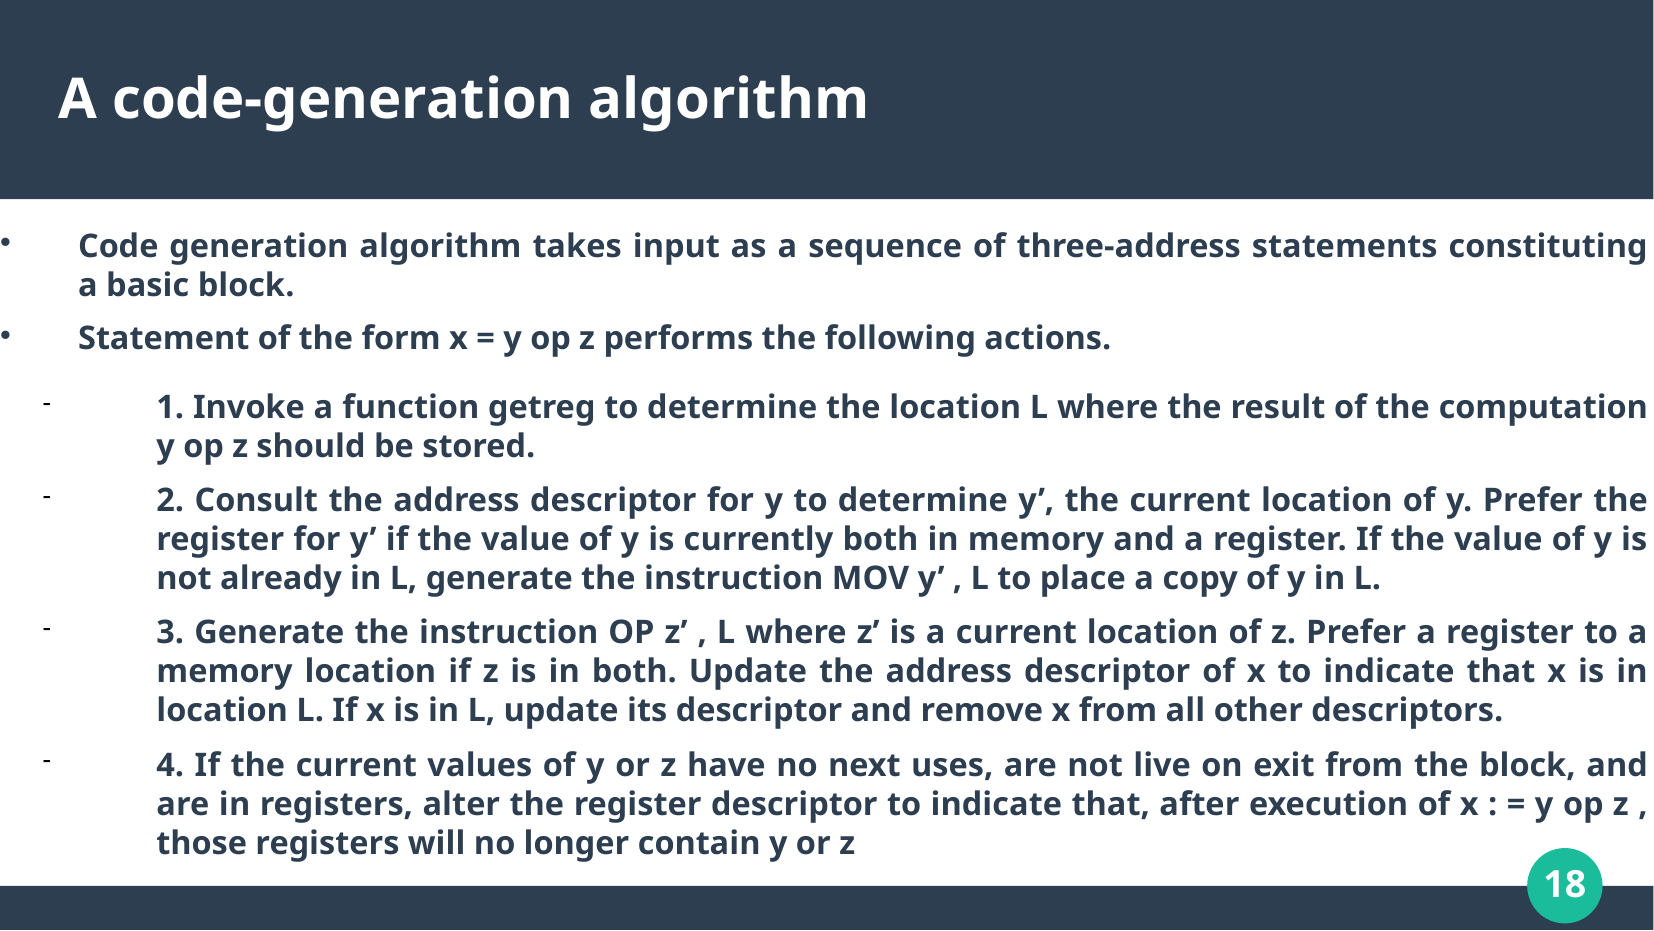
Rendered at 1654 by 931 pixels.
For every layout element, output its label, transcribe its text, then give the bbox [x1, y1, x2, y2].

list Code generation algorithm takes input as a sequence of three-address statements constituting a basic block. Statement of the form x = y op z performs the following actions. 1. Invoke a function getreg to determine the location L where the result of the computation y op z should be stored. 2. Consult the address descriptor for y to determine y’, the current location of y. Prefer the register for y’ if the value of y is currently both in memory and a register. If the value of y is not already in L, generate the instruction MOV y’ , L to place a copy of y in L. 3. Generate the instruction OP z’ , L where z’ is a current location of z. Prefer a register to a memory location if z is in both. Update the address descriptor of x to indicate that x is in location L. If x is in L, update its descriptor and remove x from all other descriptors. 4. If the current values of y or z have no next uses, are not live on exit from the block, and are in registers, alter the register descriptor to indicate that, after execution of x : = y op z , those registers will no longer contain y or z [0, 225, 1650, 864]
title A code-generation algorithm [59, 37, 1595, 155]
